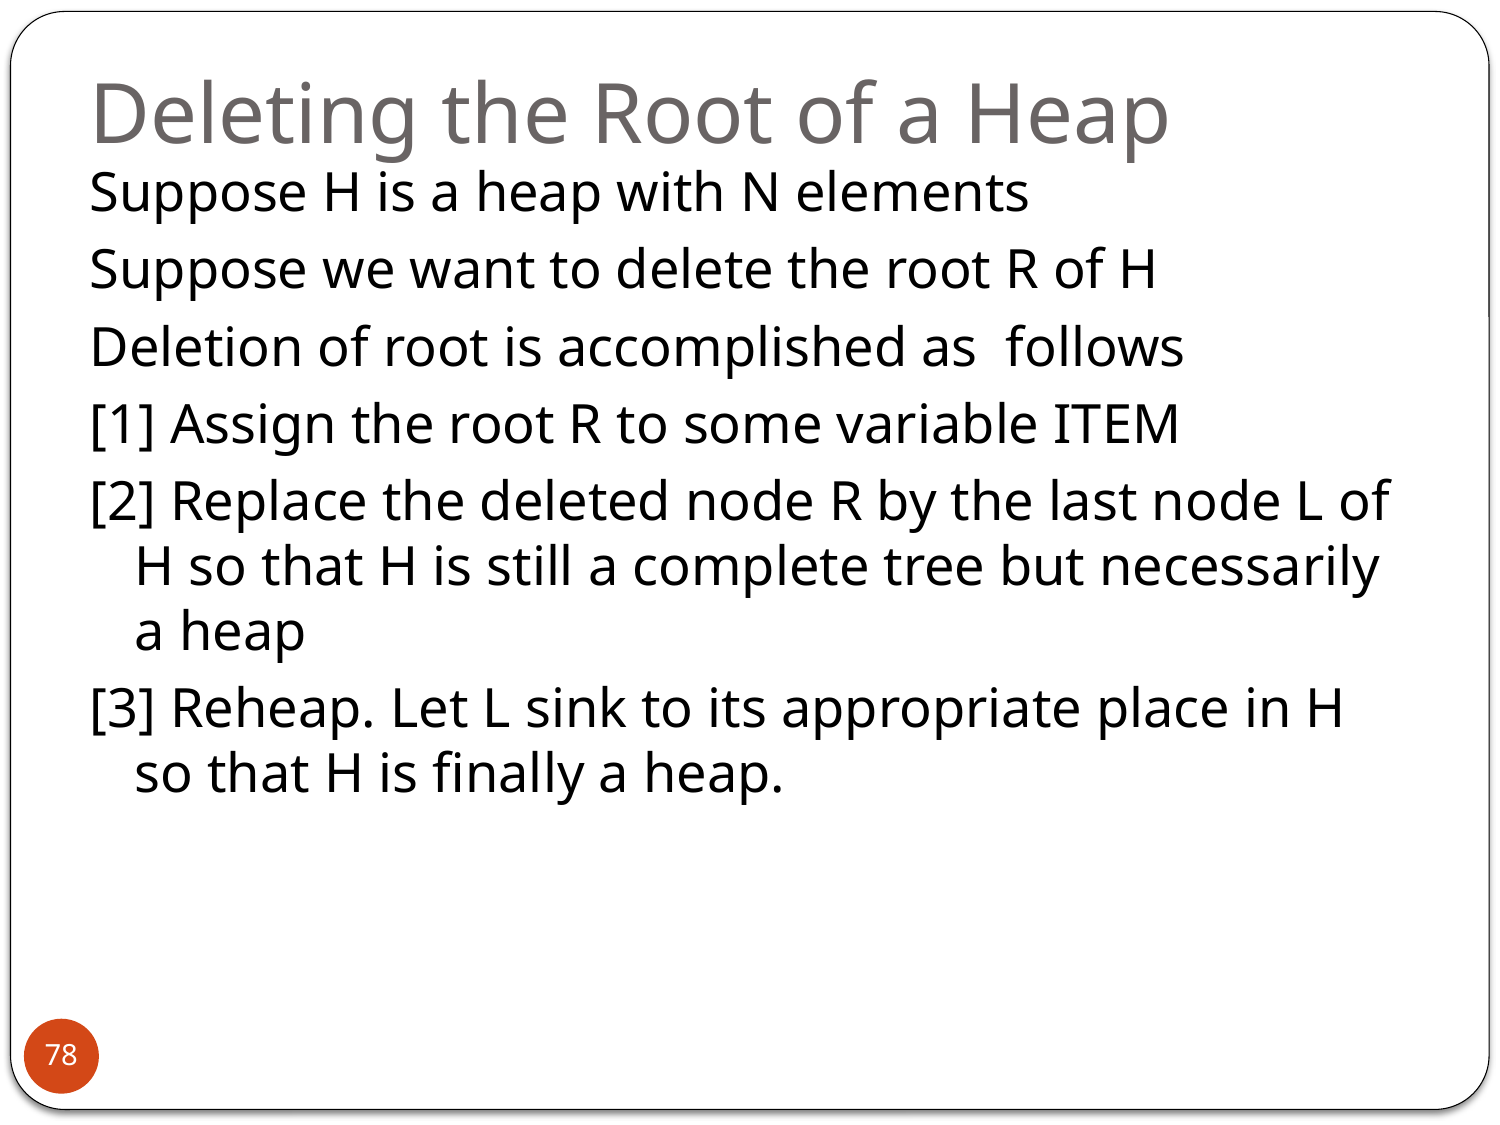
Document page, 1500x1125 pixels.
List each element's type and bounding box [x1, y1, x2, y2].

list [75, 149, 1425, 1005]
slide_number [23, 1018, 99, 1094]
title [75, 45, 1425, 149]
